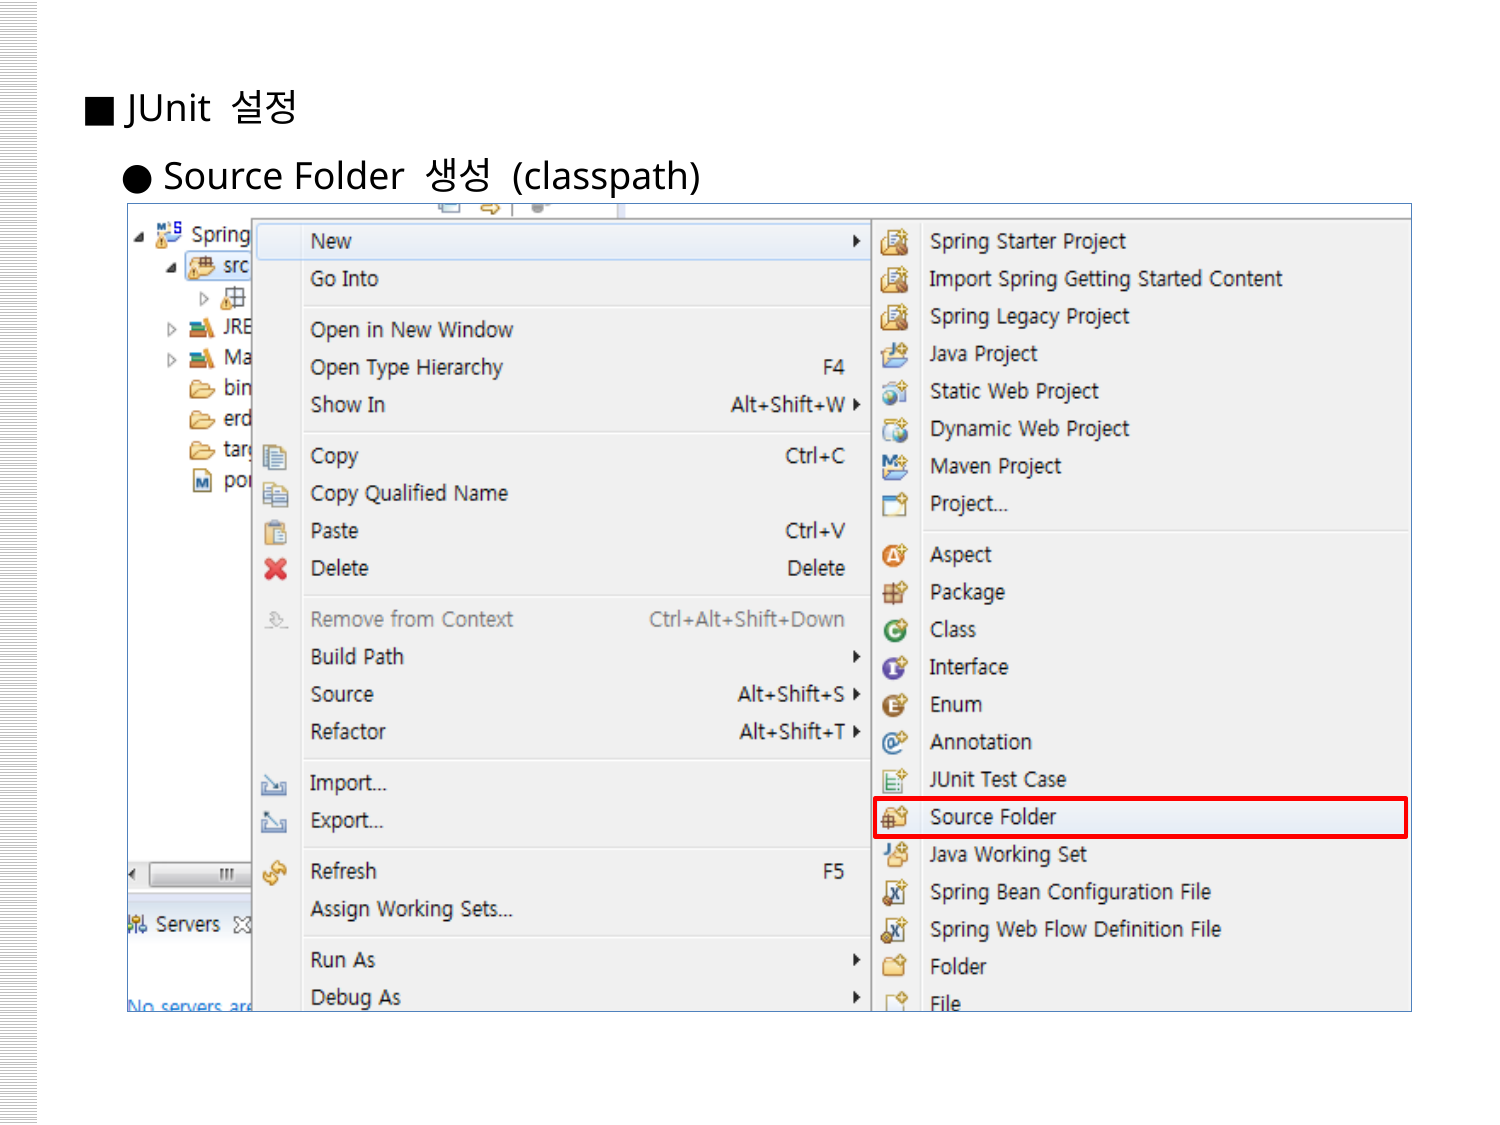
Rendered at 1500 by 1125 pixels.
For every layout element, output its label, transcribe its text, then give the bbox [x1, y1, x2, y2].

picture [126, 203, 1412, 1012]
text_box ■ JUnit 설정 ● Source Folder 생성 (classpath) [67, 54, 716, 205]
